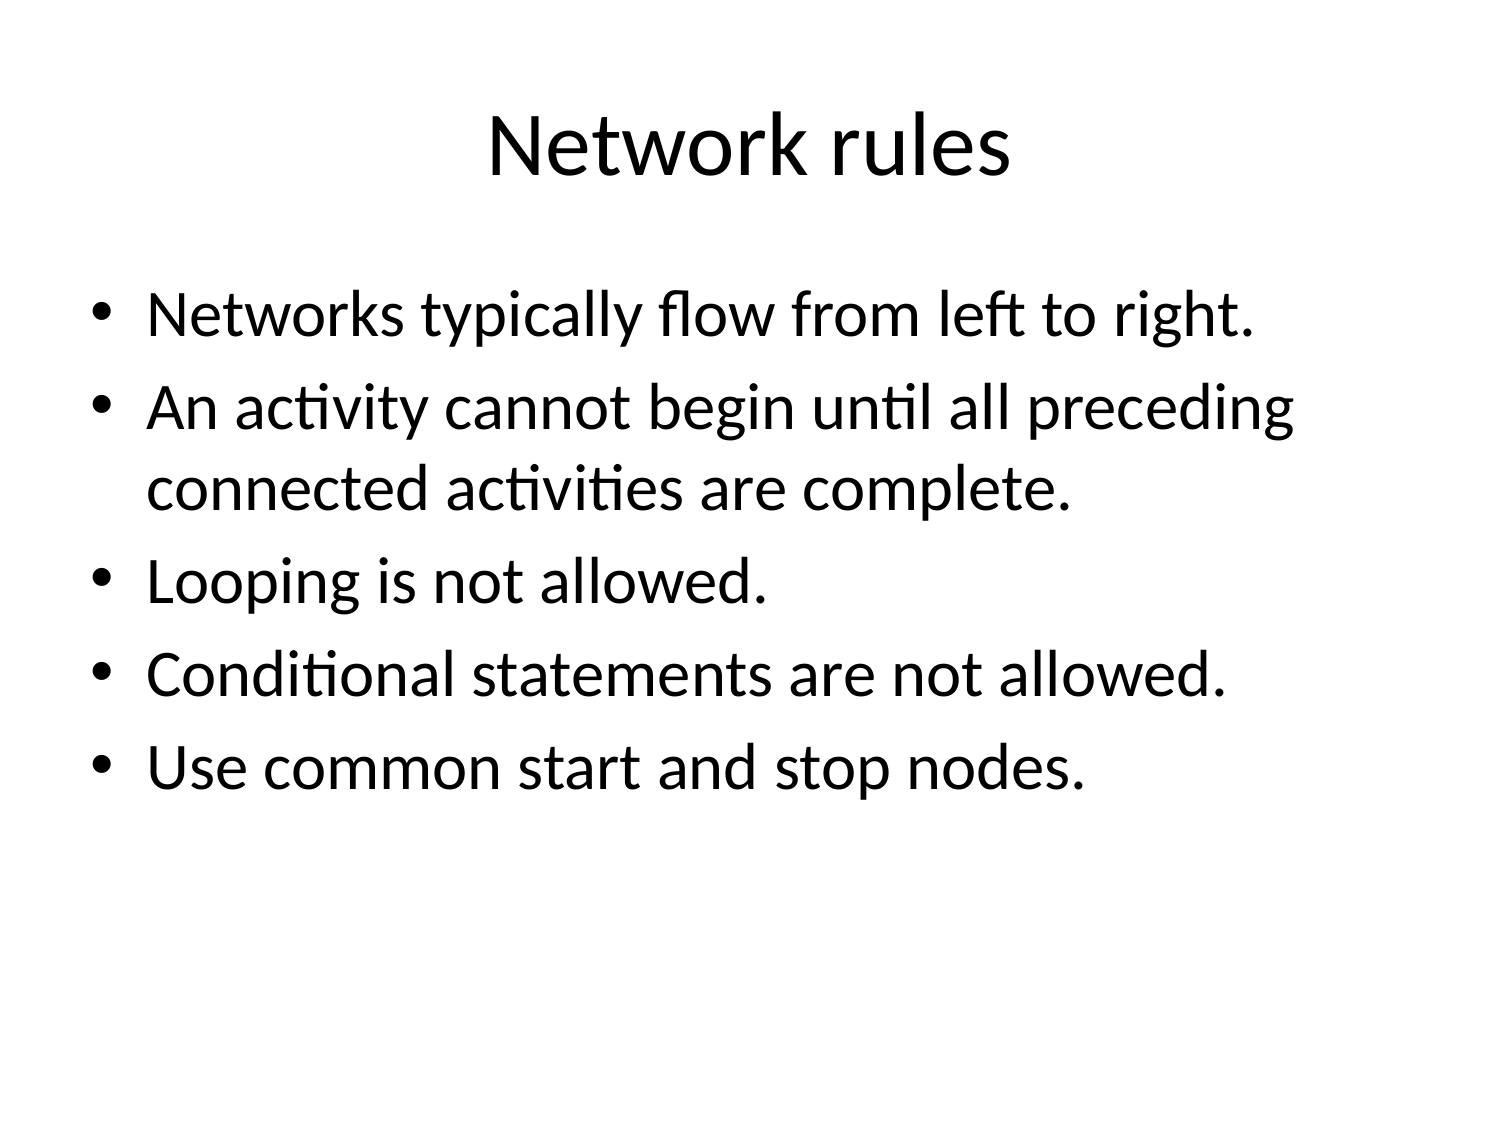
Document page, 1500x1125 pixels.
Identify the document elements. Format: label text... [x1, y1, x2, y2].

list Networks typically flow from left to right. An activity cannot begin until all preceding connected activities are complete. Looping is not allowed. Conditional statements are not allowed. Use common start and stop nodes. [75, 262, 1425, 1005]
title Network rules [75, 45, 1425, 233]
